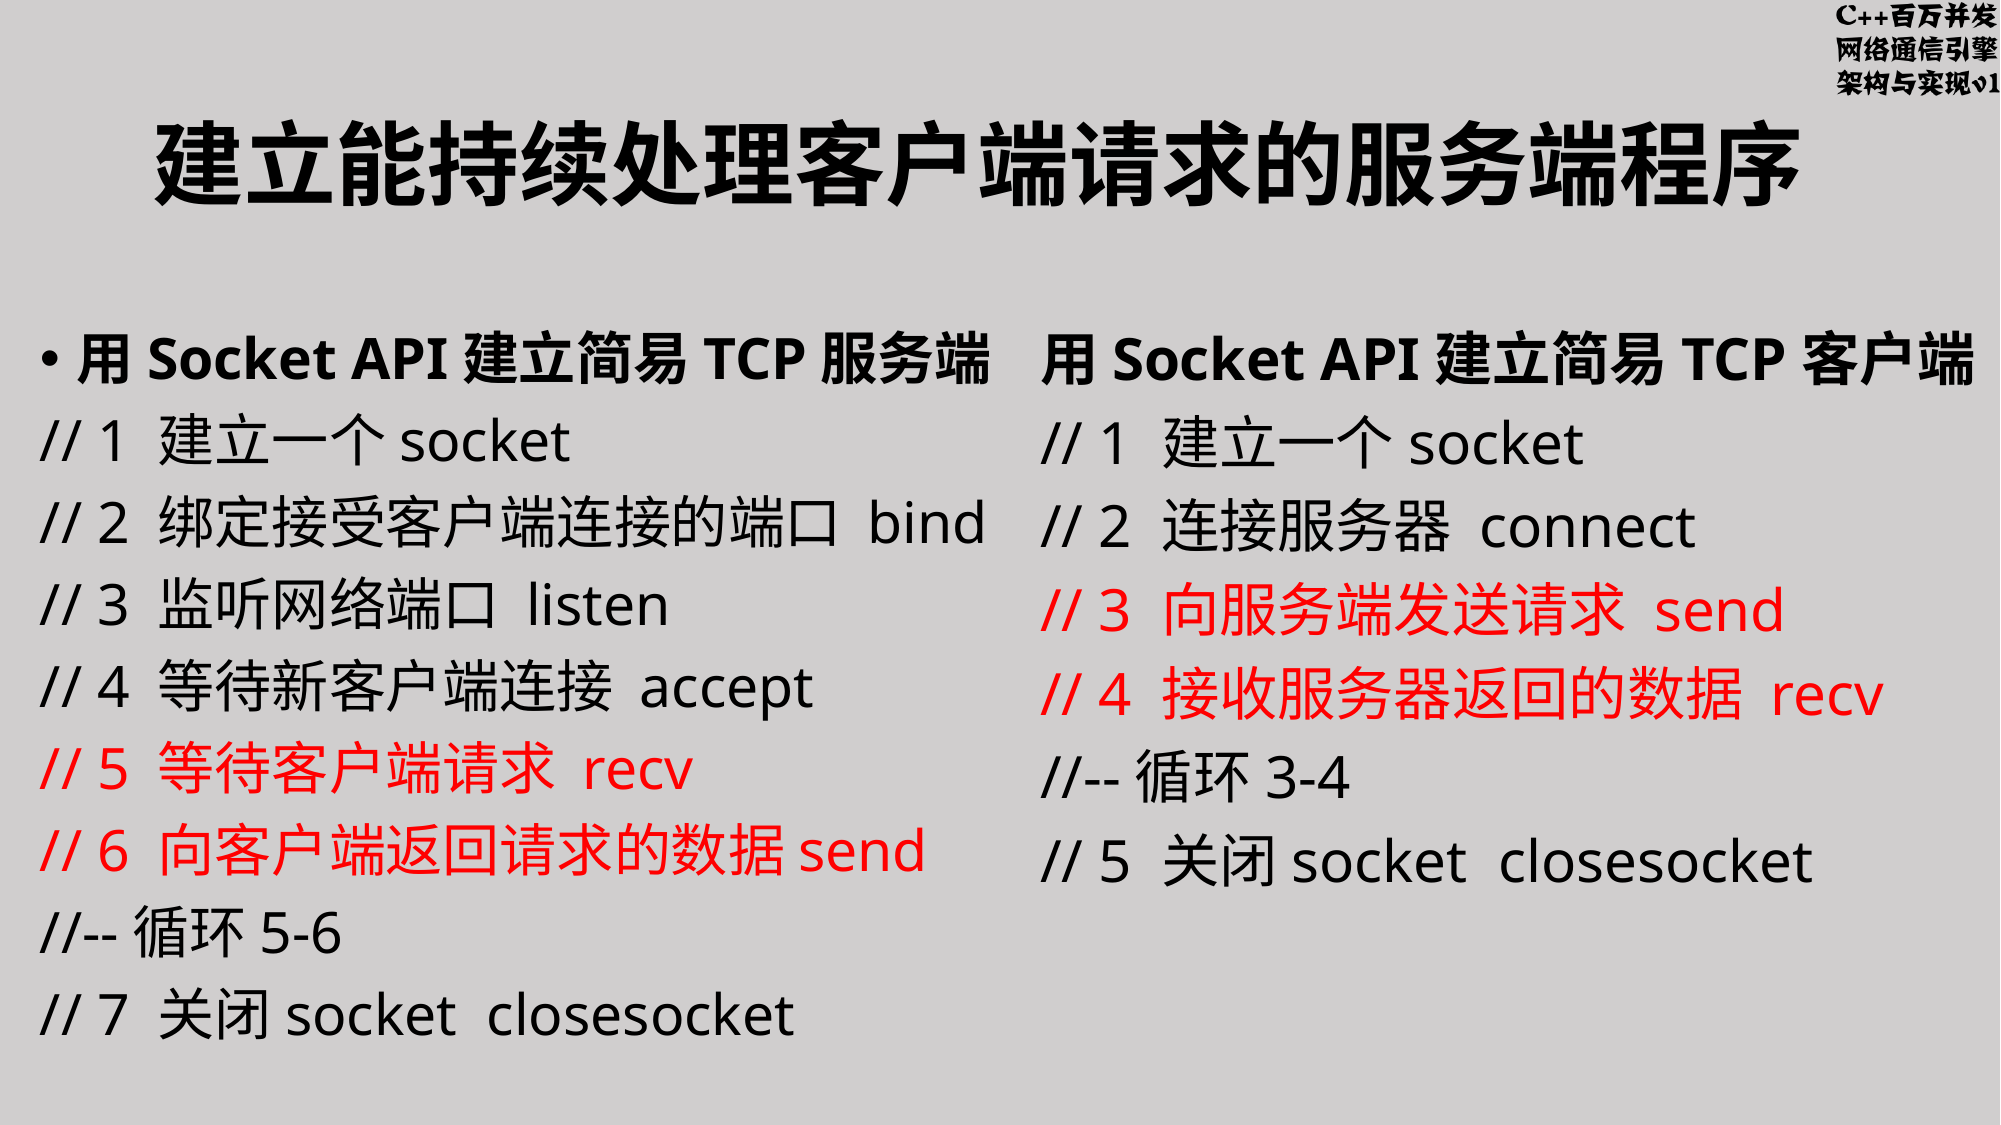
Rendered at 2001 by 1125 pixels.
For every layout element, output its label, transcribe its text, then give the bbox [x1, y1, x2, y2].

text_box 用Socket API建立简易TCP客户端 // 1 建立一个socket // 2 连接服务器 connect // 3 向服务端发送请求 send // 4 接收服务器返回的数据 recv //--循环3-4 // 5 关闭socket closesocket [1024, 322, 2000, 1104]
title 建立能持续处理客户端请求的服务端程序 [137, 59, 1863, 278]
list 用Socket API建立简易TCP服务端 // 1 建立一个socket // 2 绑定接受客户端连接的端口 bind // 3 监听网络端口 listen // 4 等待新客户端连接 accept // 5 等待客户端请求 recv // 6 向客户端返回请求的数据send //--循环5-6 // 7 关闭socket closesocket [24, 322, 1024, 1104]
picture [1835, 1, 2000, 96]
